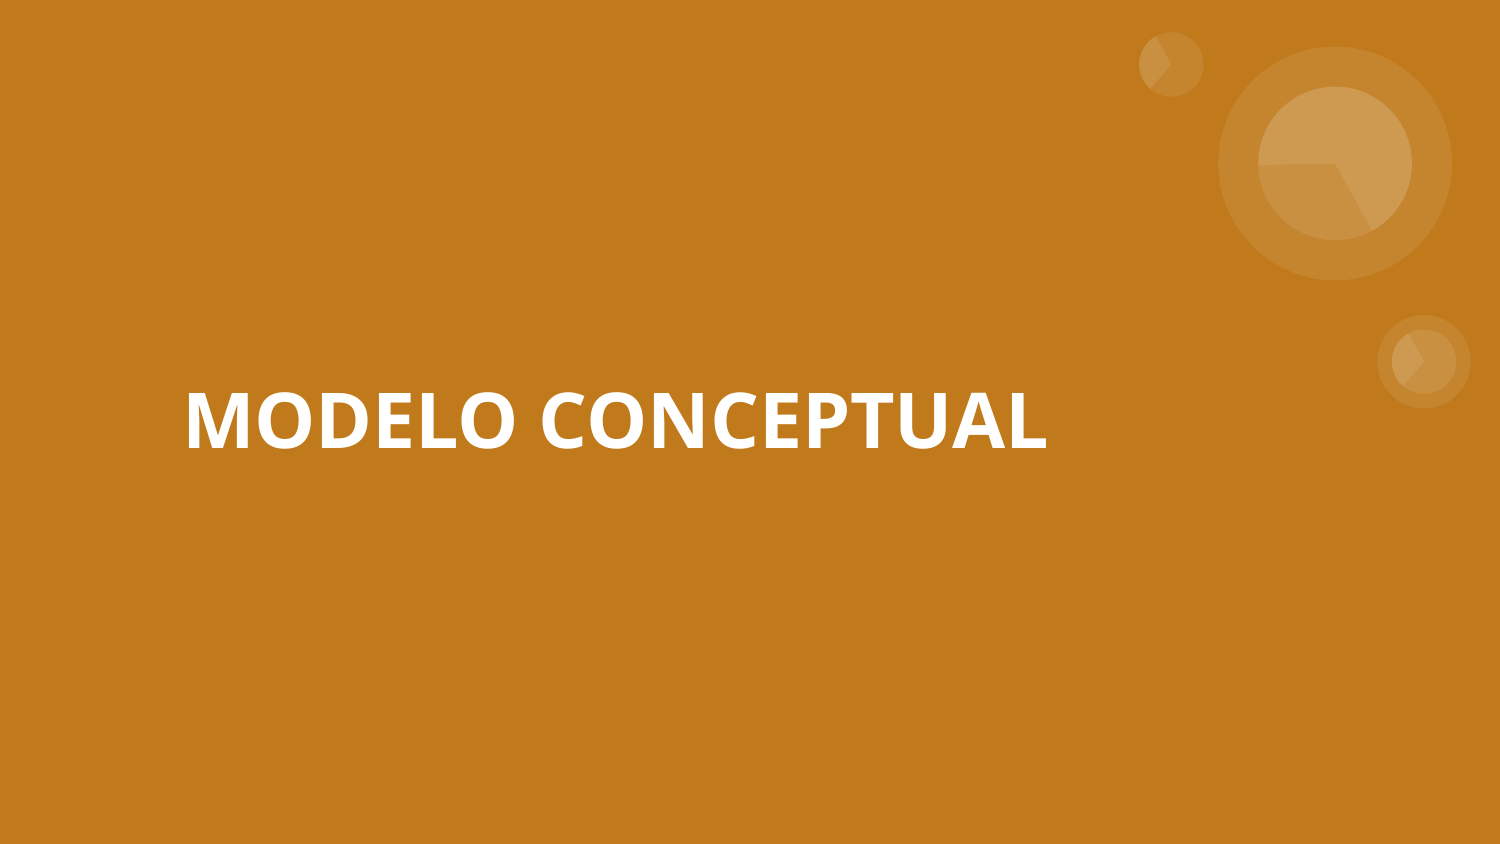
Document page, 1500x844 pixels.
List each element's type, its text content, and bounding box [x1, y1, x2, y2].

title MODELO CONCEPTUAL [135, 125, 1097, 712]
